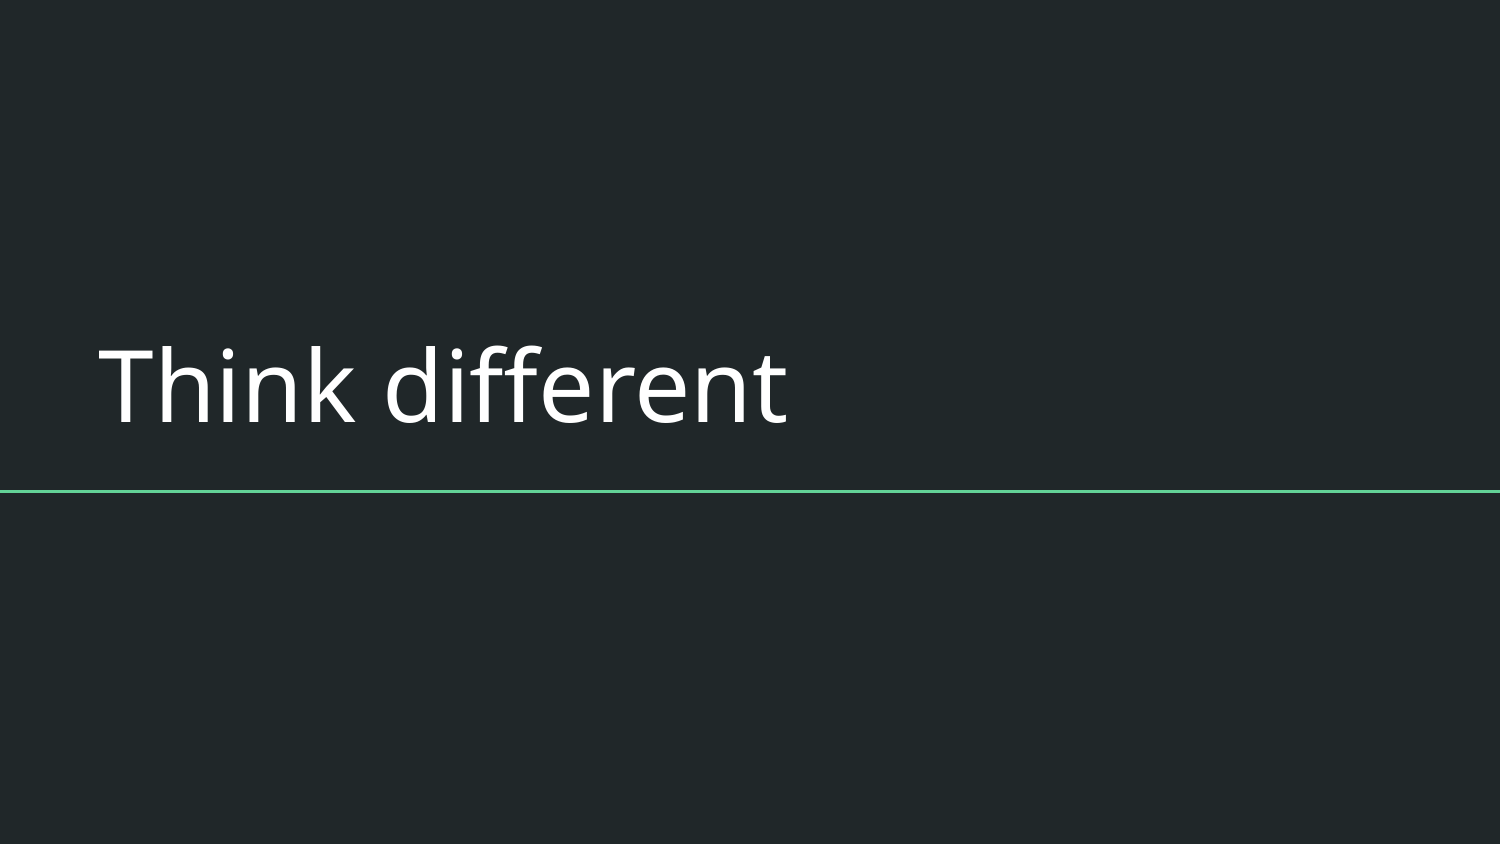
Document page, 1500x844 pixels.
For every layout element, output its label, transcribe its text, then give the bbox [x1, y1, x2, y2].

title Think different [83, 206, 1417, 467]
